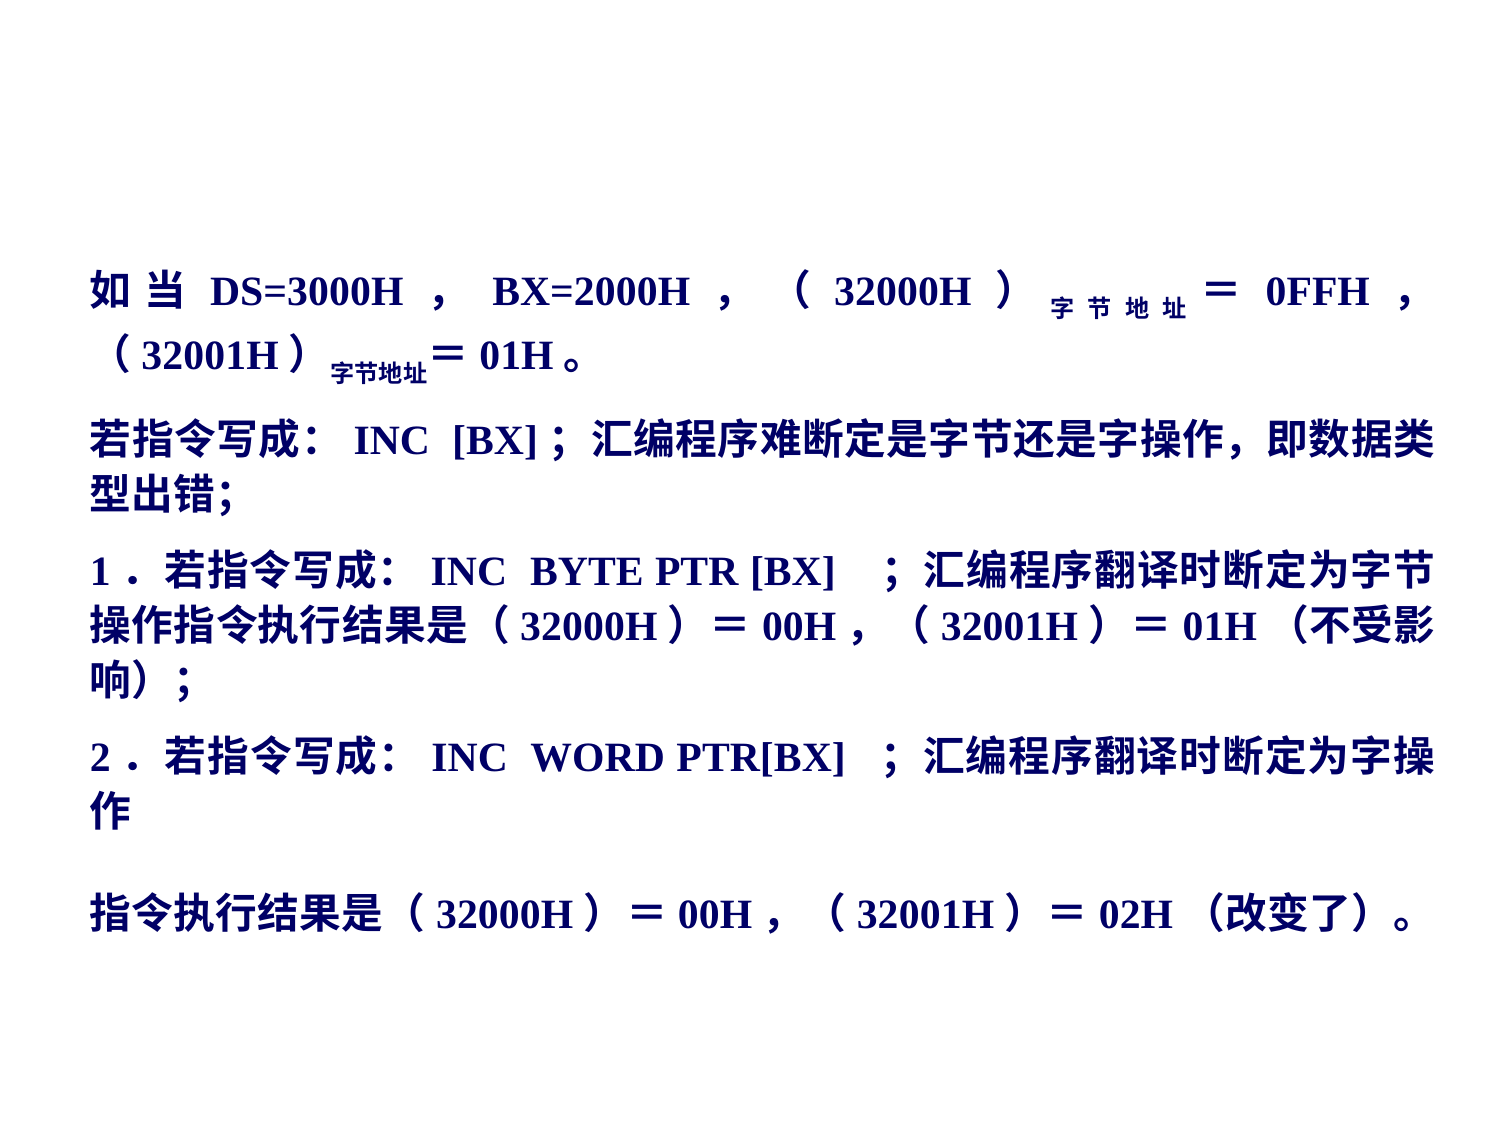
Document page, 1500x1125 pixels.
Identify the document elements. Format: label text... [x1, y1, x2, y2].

list 如当DS=3000H，BX=2000H，（32000H）字节地址＝0FFH，（32001H）字节地址＝01H。 若指令写成：INC [BX]；汇编程序难断定是字节还是字操作，即数据类型出错； 1．若指令写成：INC BYTE PTR [BX] ；汇编程序翻译时断定为字节操作指令执行结果是（32000H）＝00H，（32001H）＝01H（不受影响）； 2．若指令写成：INC WORD PTR[BX] ；汇编程序翻译时断定为字操作 指令执行结果是（32000H）＝00H，（32001H）＝02H（改变了）。 [74, 249, 1451, 1038]
